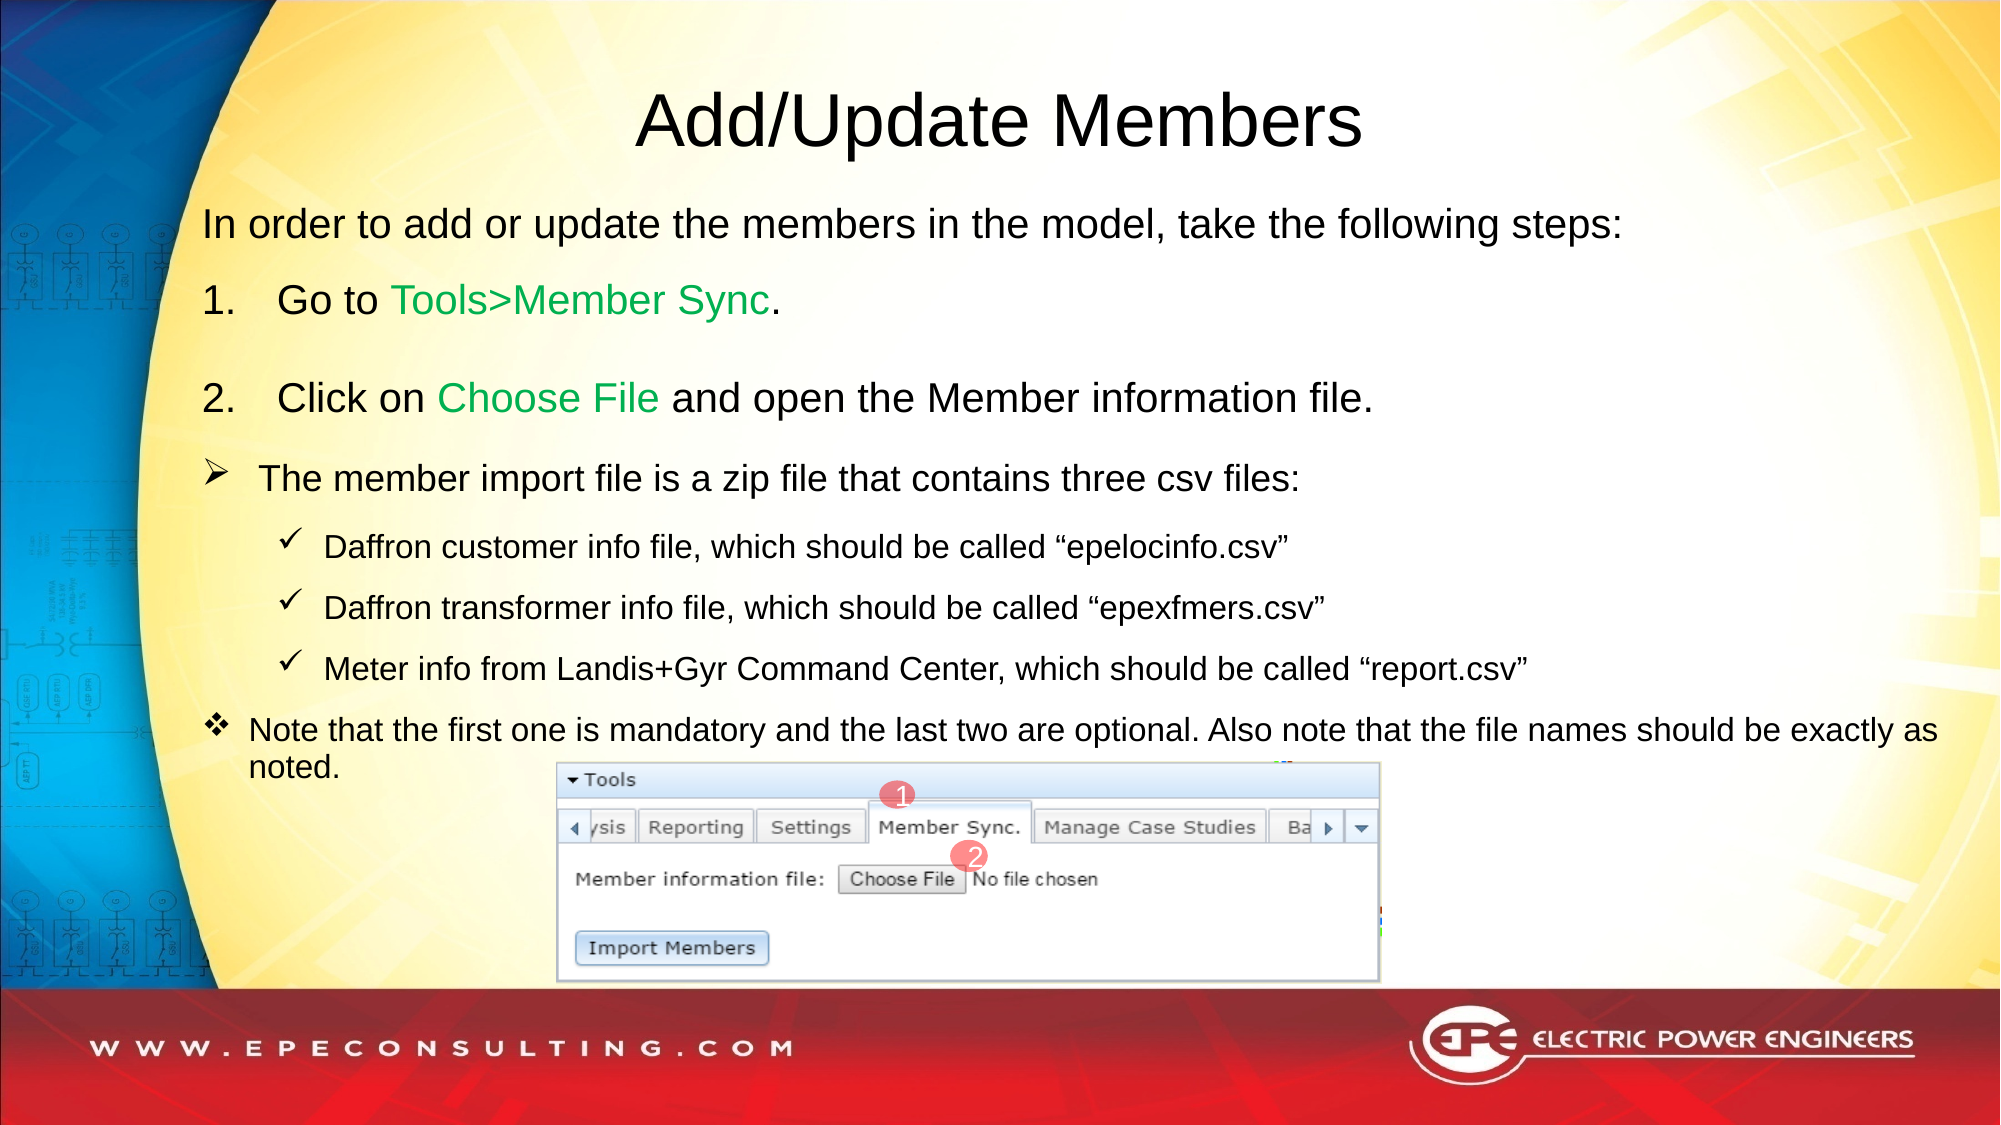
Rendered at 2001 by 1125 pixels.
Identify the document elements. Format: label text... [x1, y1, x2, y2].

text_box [556, 761, 1382, 984]
list In order to add or update the members in the model, take the following steps: Go to Tools>Member Sync. Click on Choose File and open the Member information file. The member import file is a zip file that contains three csv files: Daffron customer info file, which should be called “epelocinfo.csv” Daffron transformer info file, which should be called “epexfmers.csv” Meter info from Landis+Gyr Command Center, which should be called “report.csv” Note that the first one is mandatory and the last two are optional. Also note that the file names should be exactly as noted. [201, 196, 1961, 939]
title Add/Update Members [99, 27, 1900, 216]
picture [0, 0, 2000, 1125]
